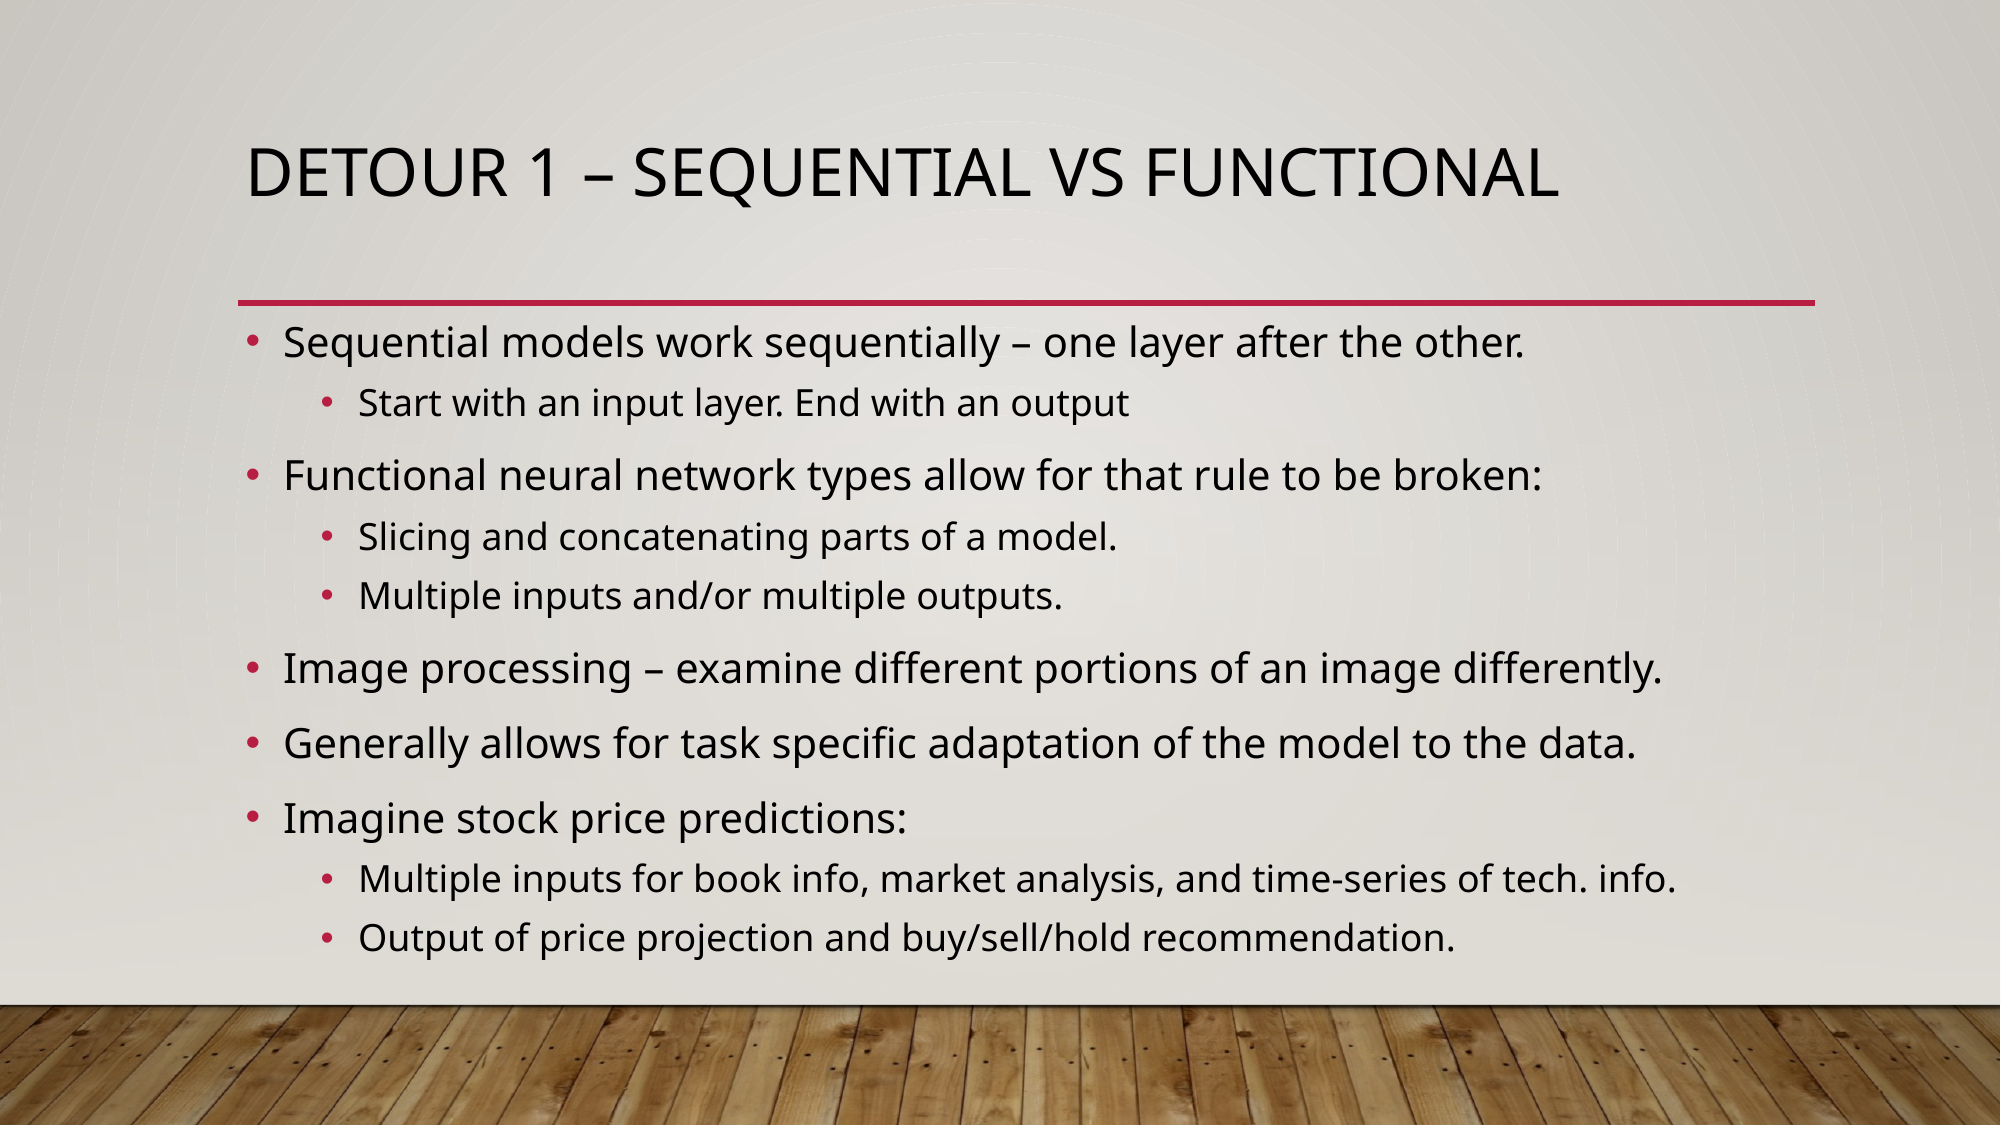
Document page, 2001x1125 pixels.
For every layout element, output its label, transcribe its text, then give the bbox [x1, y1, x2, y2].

picture [0, 1005, 2000, 1125]
title Detour 1 – Sequential vs Functional [237, 131, 1814, 303]
list Sequential models work sequentially – one layer after the other. Start with an input layer. End with an output Functional neural network types allow for that rule to be broken: Slicing and concatenating parts of a model. Multiple inputs and/or multiple outputs. Image processing – examine different portions of an image differently. Generally allows for task specific adaptation of the model to the data. Imagine stock price predictions: Multiple inputs for book info, market analysis, and time-series of tech. info. Output of price projection and buy/sell/hold recommendation. [237, 303, 1814, 1010]
